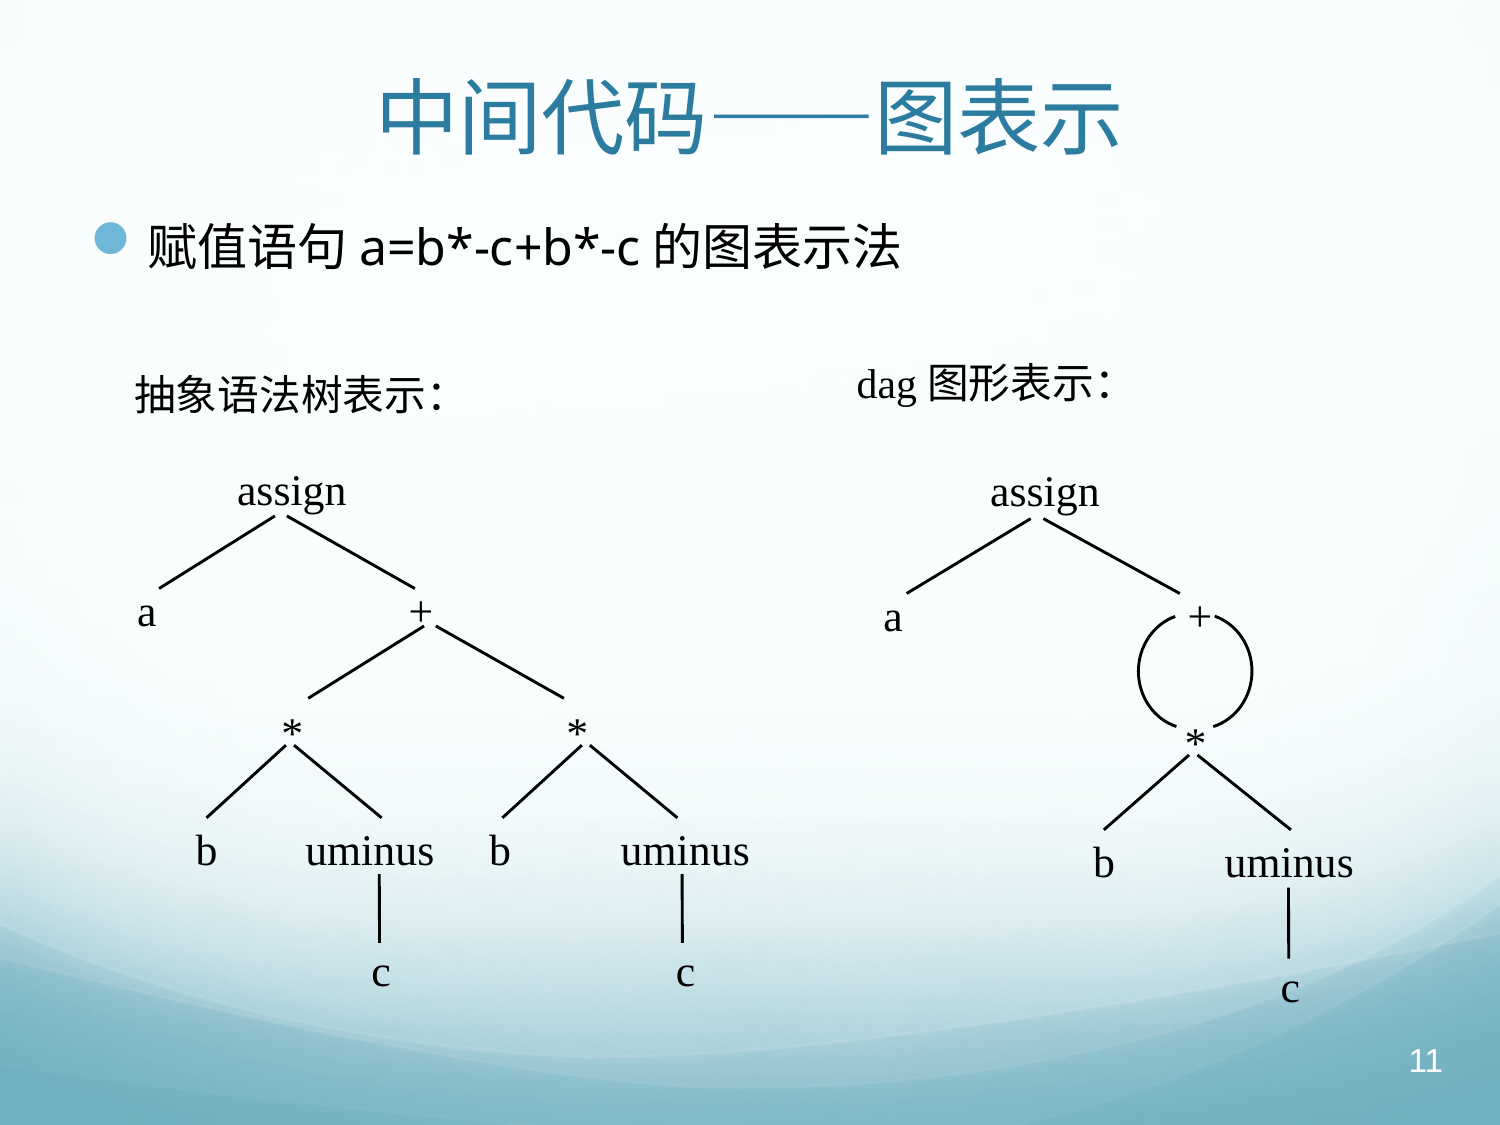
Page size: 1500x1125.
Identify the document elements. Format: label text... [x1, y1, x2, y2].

text_box 抽象语法树表示： [99, 361, 825, 437]
list 赋值语句a=b*-c+b*-c的图表示法 [75, 208, 1425, 952]
slide_number 11 [1295, 1029, 1459, 1090]
title 中间代码——图表示 [90, 17, 1410, 173]
text_box dag图形表示： [799, 349, 1475, 425]
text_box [883, 462, 1355, 1012]
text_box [137, 461, 751, 997]
